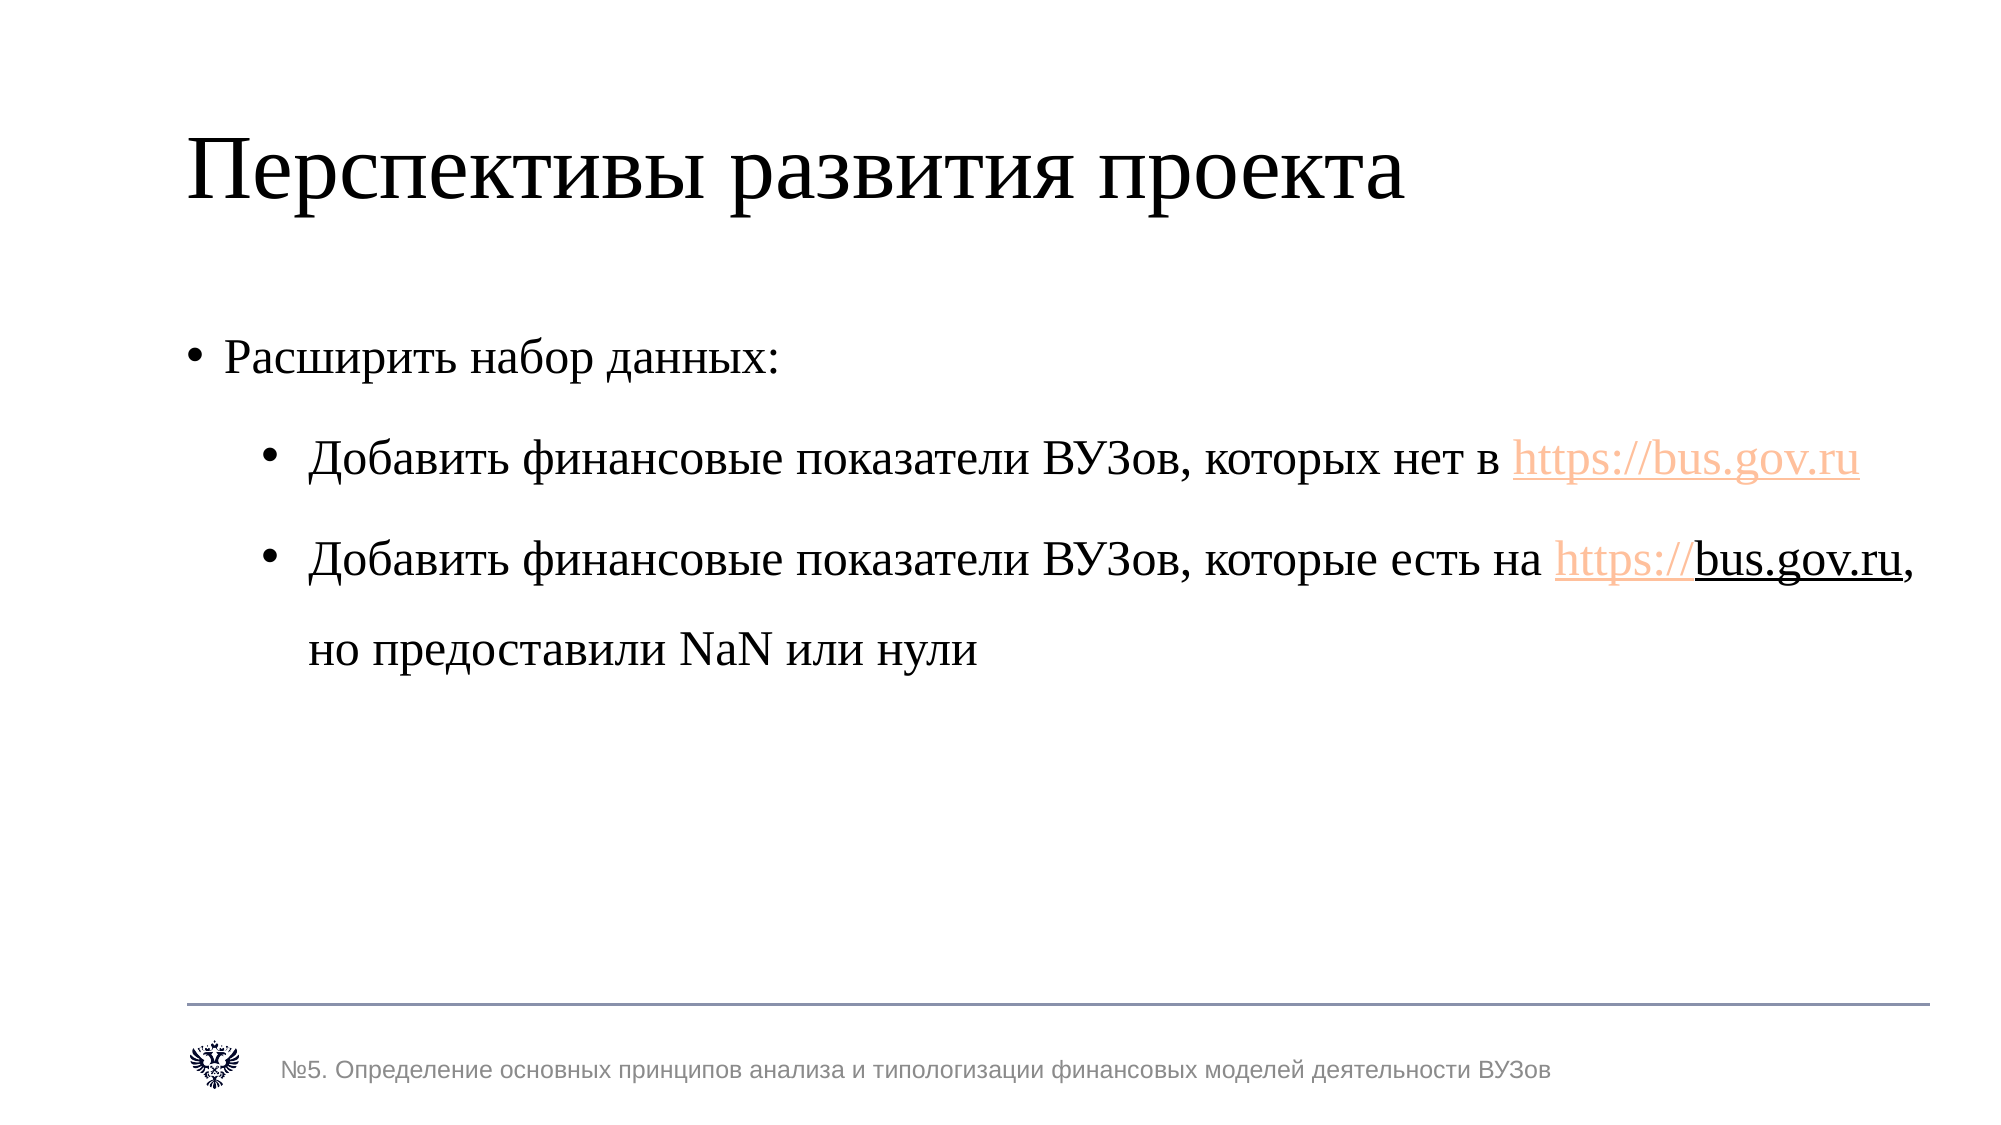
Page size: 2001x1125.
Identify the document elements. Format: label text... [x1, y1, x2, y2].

footer №5. Определение основных принципов анализа и типологизации финансовых моделей деятельности ВУЗов [265, 1035, 1741, 1103]
picture [190, 1040, 239, 1089]
list Расширить набор данных: Добавить финансовые показатели ВУЗов, которых нет в https://bus.gov.ru Добавить финансовые показатели ВУЗов, которые есть на https://bus.gov.ru, но предоставили NaN или нули [171, 322, 1943, 922]
title Перспективы развития проекта [171, 59, 1943, 278]
